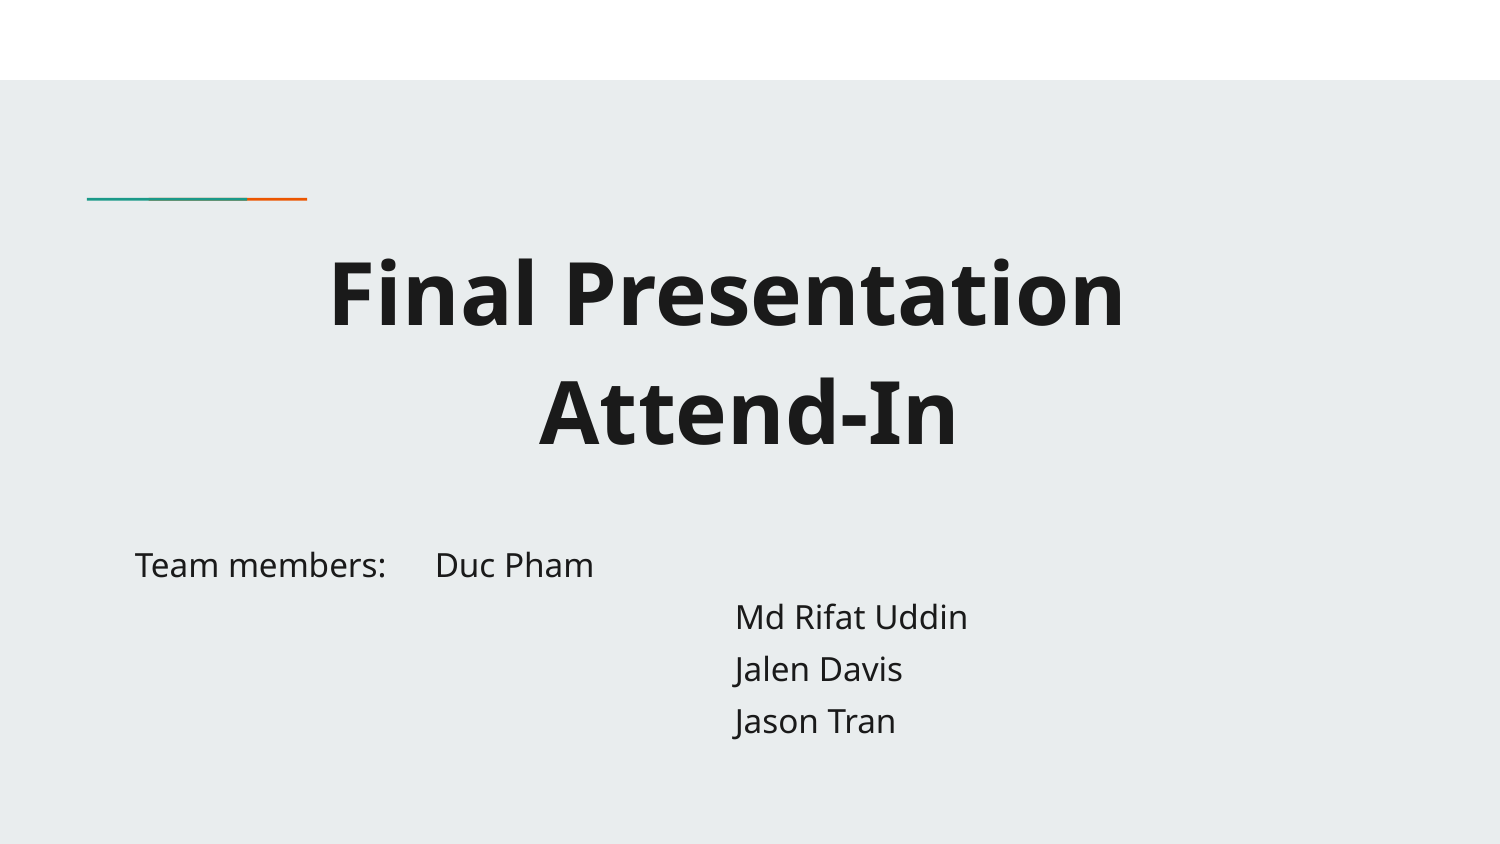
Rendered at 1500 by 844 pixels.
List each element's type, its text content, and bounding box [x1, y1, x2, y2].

title Final Presentation Attend-In [119, 216, 1381, 490]
subtitle Team members: Duc Pham Md Rifat Uddin Jalen Davis Jason Tran [119, 520, 1381, 777]
